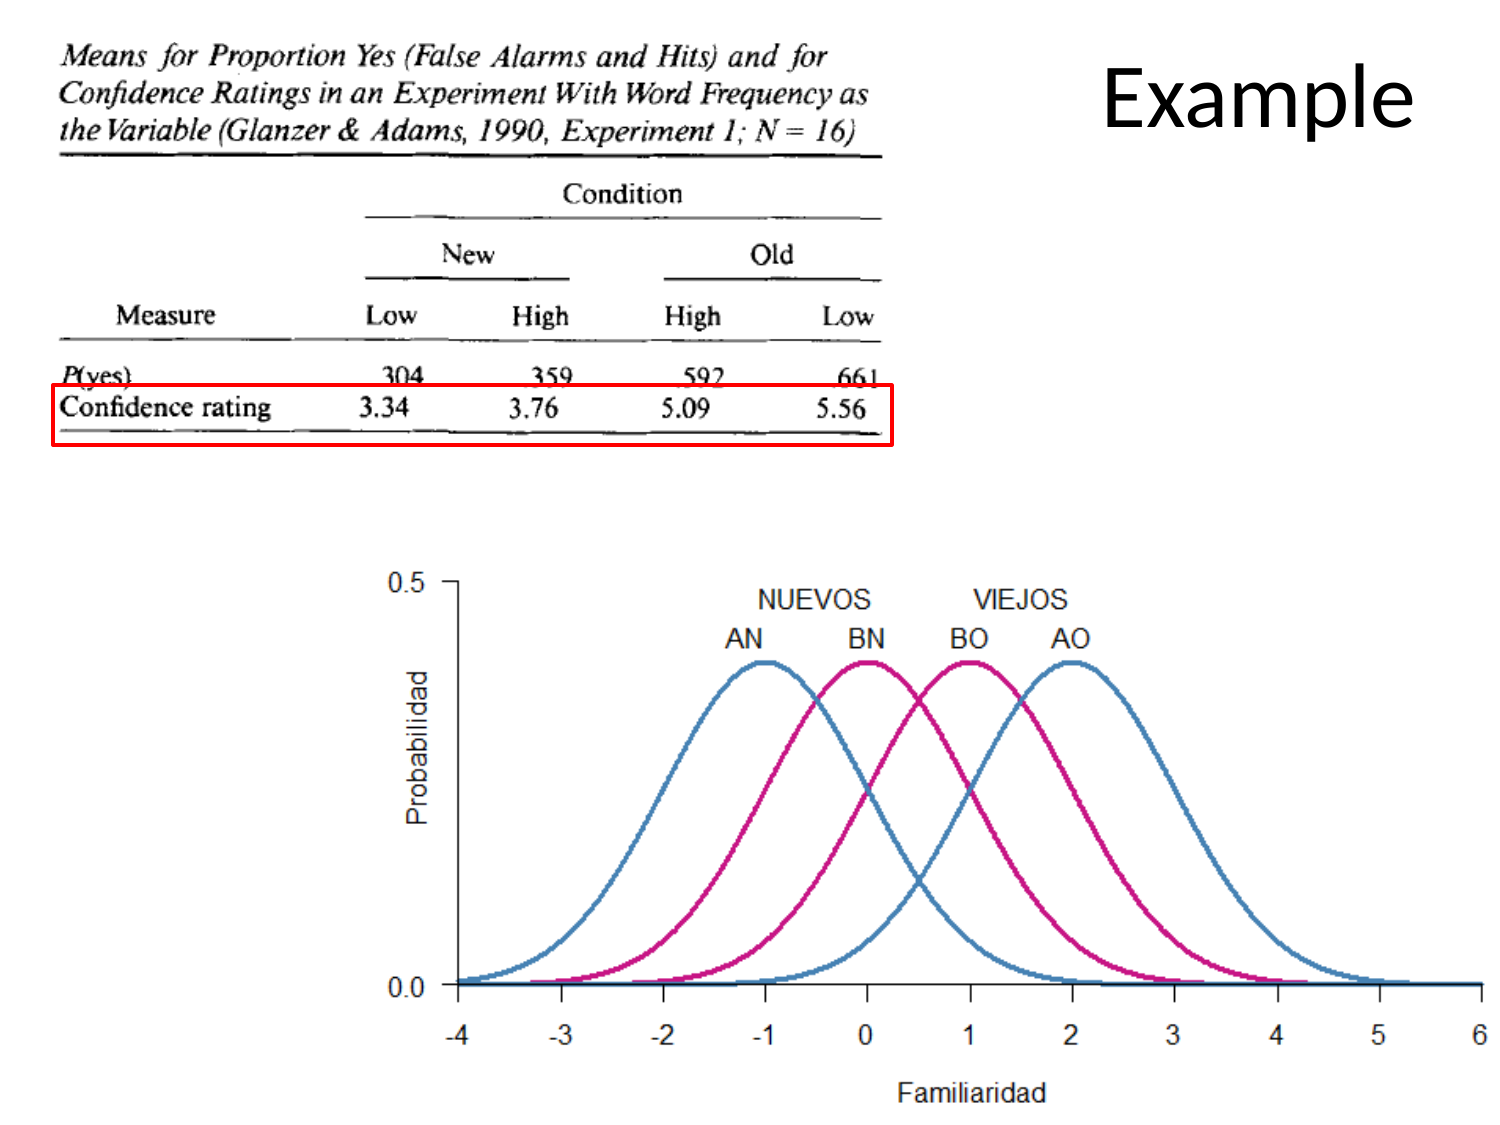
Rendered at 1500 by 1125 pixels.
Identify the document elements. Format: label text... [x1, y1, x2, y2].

picture [52, 42, 892, 445]
picture [370, 545, 1500, 1125]
list [75, 262, 1425, 1005]
title Example [81, 0, 1432, 185]
